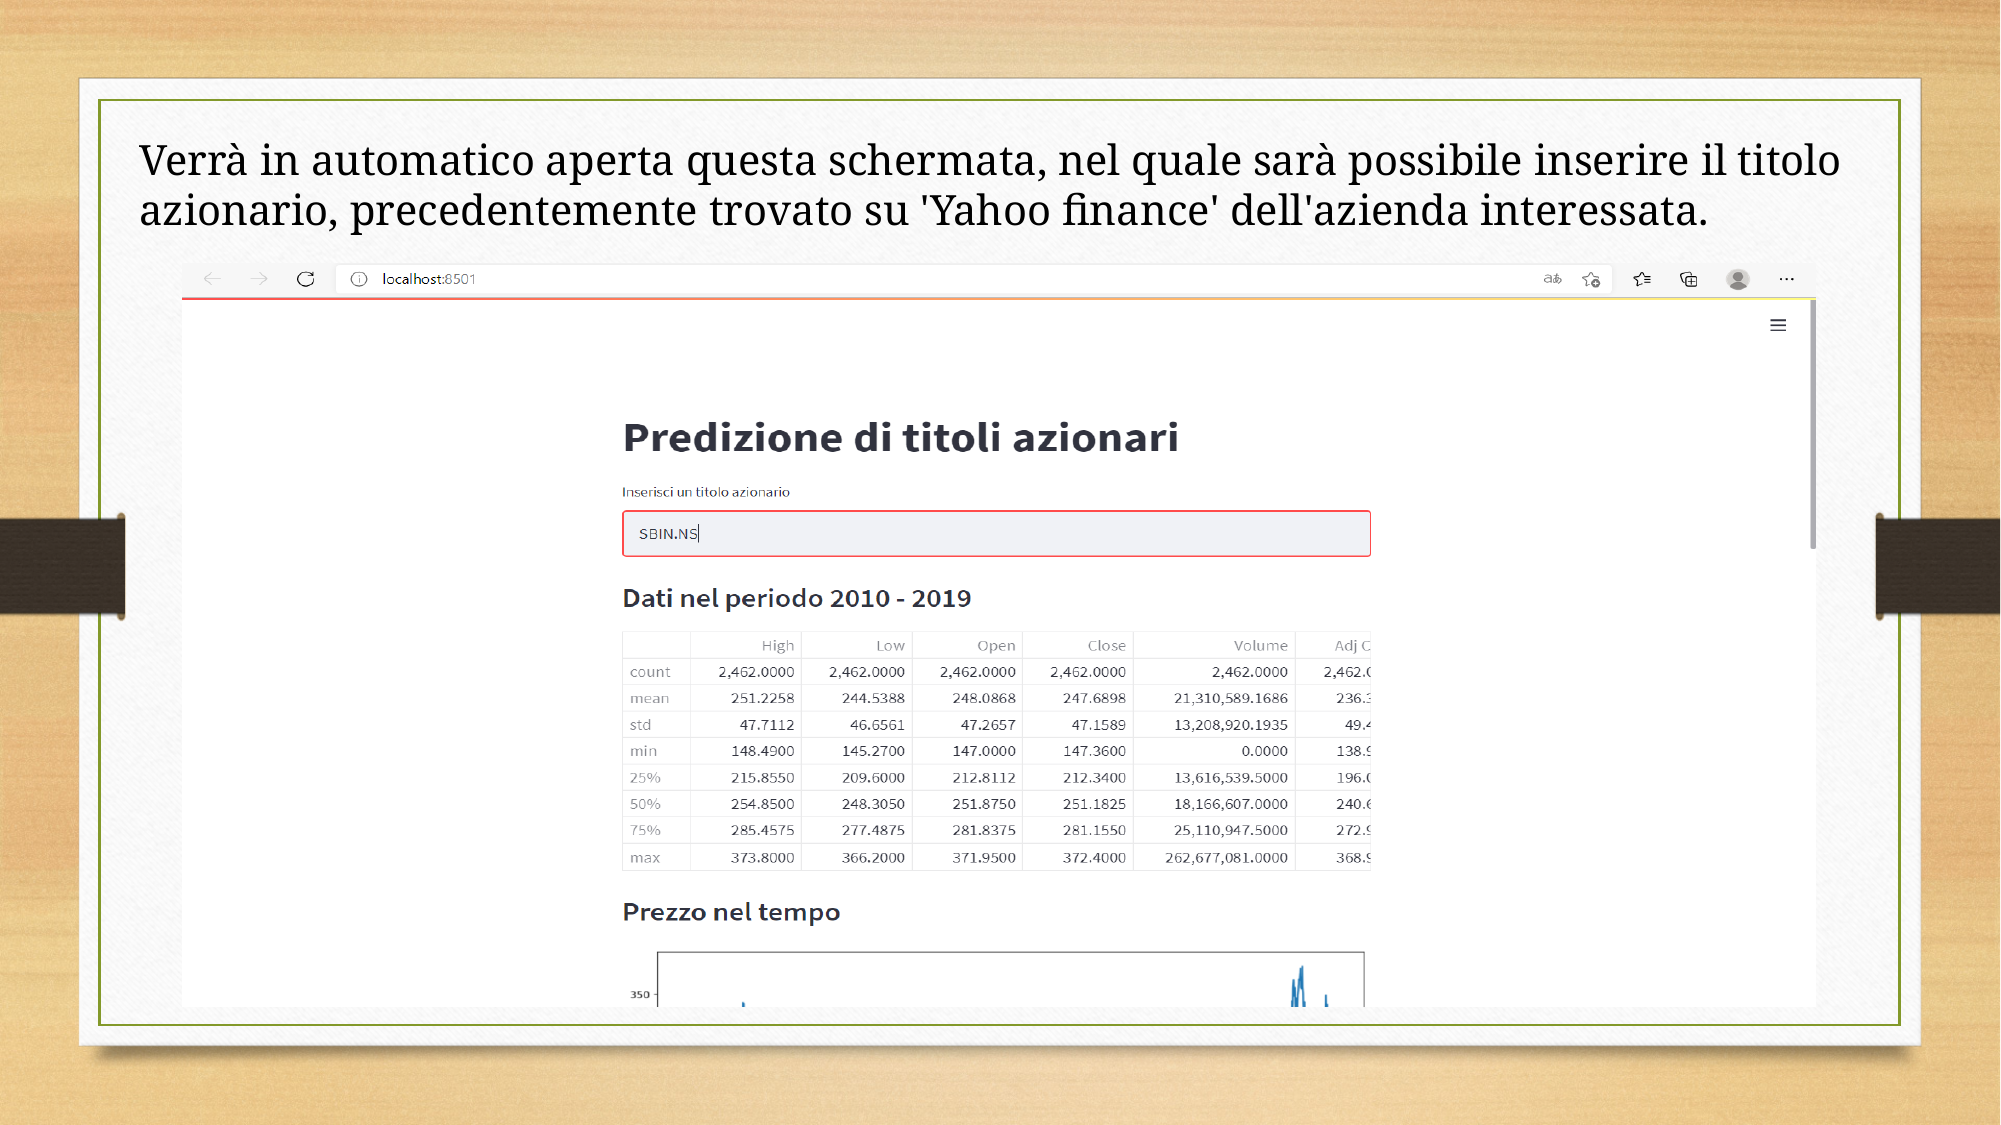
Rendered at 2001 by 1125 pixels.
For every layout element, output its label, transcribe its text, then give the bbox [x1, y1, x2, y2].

picture [0, 0, 2001, 1125]
text_box Verrà in automatico aperta questa schermata, nel quale sarà possibile inserire il titolo azionario, precedentemente trovato su 'Yahoo finance' dell'azienda interessata. [124, 125, 1873, 241]
